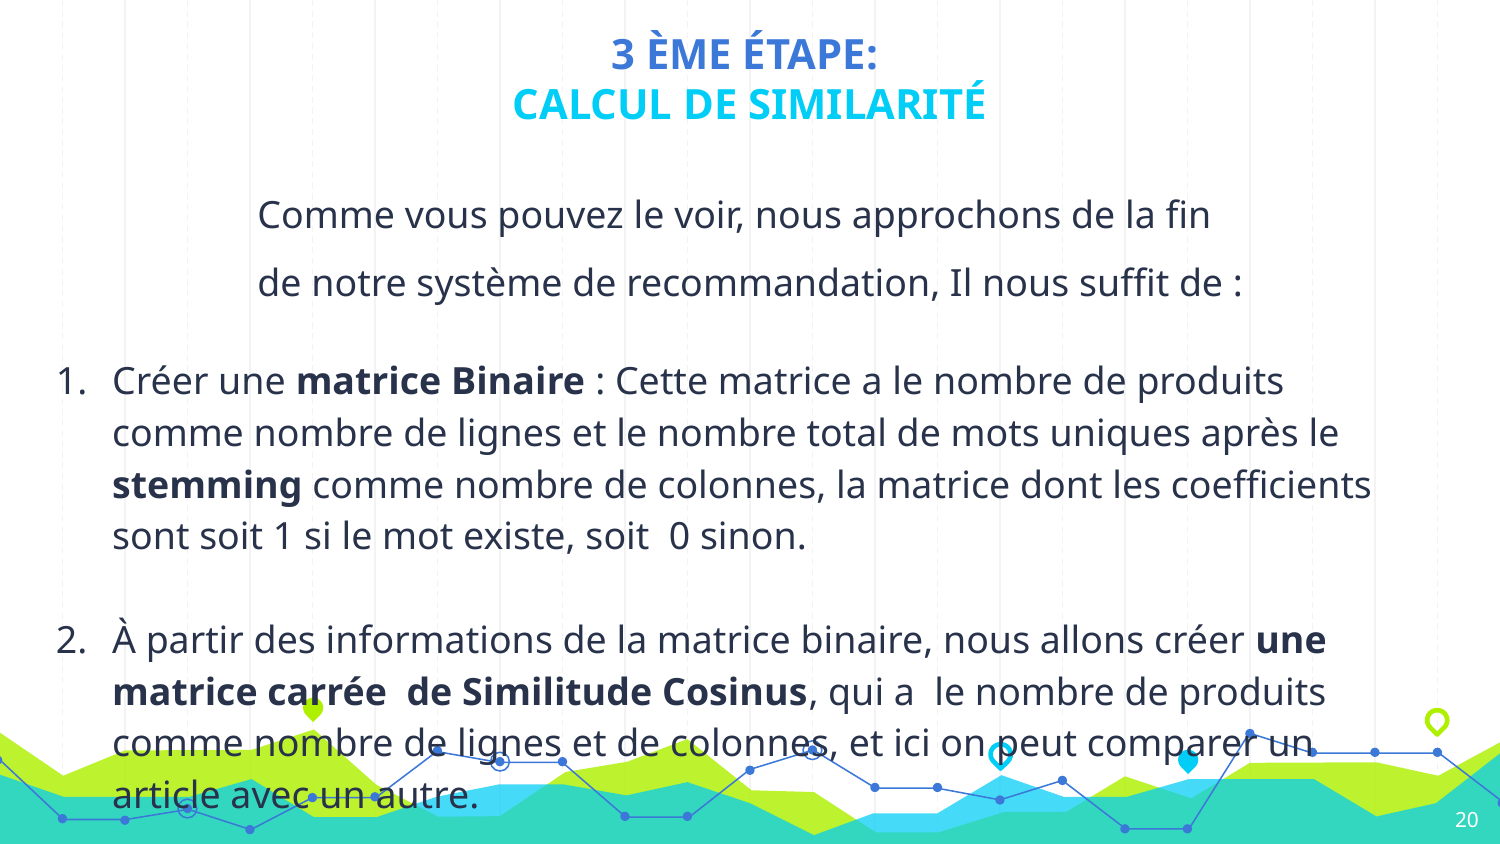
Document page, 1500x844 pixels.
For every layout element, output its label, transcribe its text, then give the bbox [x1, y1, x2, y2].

text_box Créer une matrice Binaire : Cette matrice a le nombre de produits comme nombre de lignes et le nombre total de mots uniques après le stemming comme nombre de colonnes, la matrice dont les coefficients sont soit 1 si le mot existe, soit 0 sinon. À partir des informations de la matrice binaire, nous allons créer une matrice carrée de Similitude Cosinus, qui a le nombre de produits comme nombre de lignes et de colonnes, et ici on peut comparer un article avec un autre. [22, 335, 1427, 752]
slide_number 20 [1403, 791, 1494, 844]
title 3 ÈME ÉTAPE: CALCUL DE SIMILARITÉ [176, 25, 1324, 143]
text_box Comme vous pouvez le voir, nous approchons de la fin de notre système de recommandation, Il nous suffit de : [167, 153, 1281, 306]
